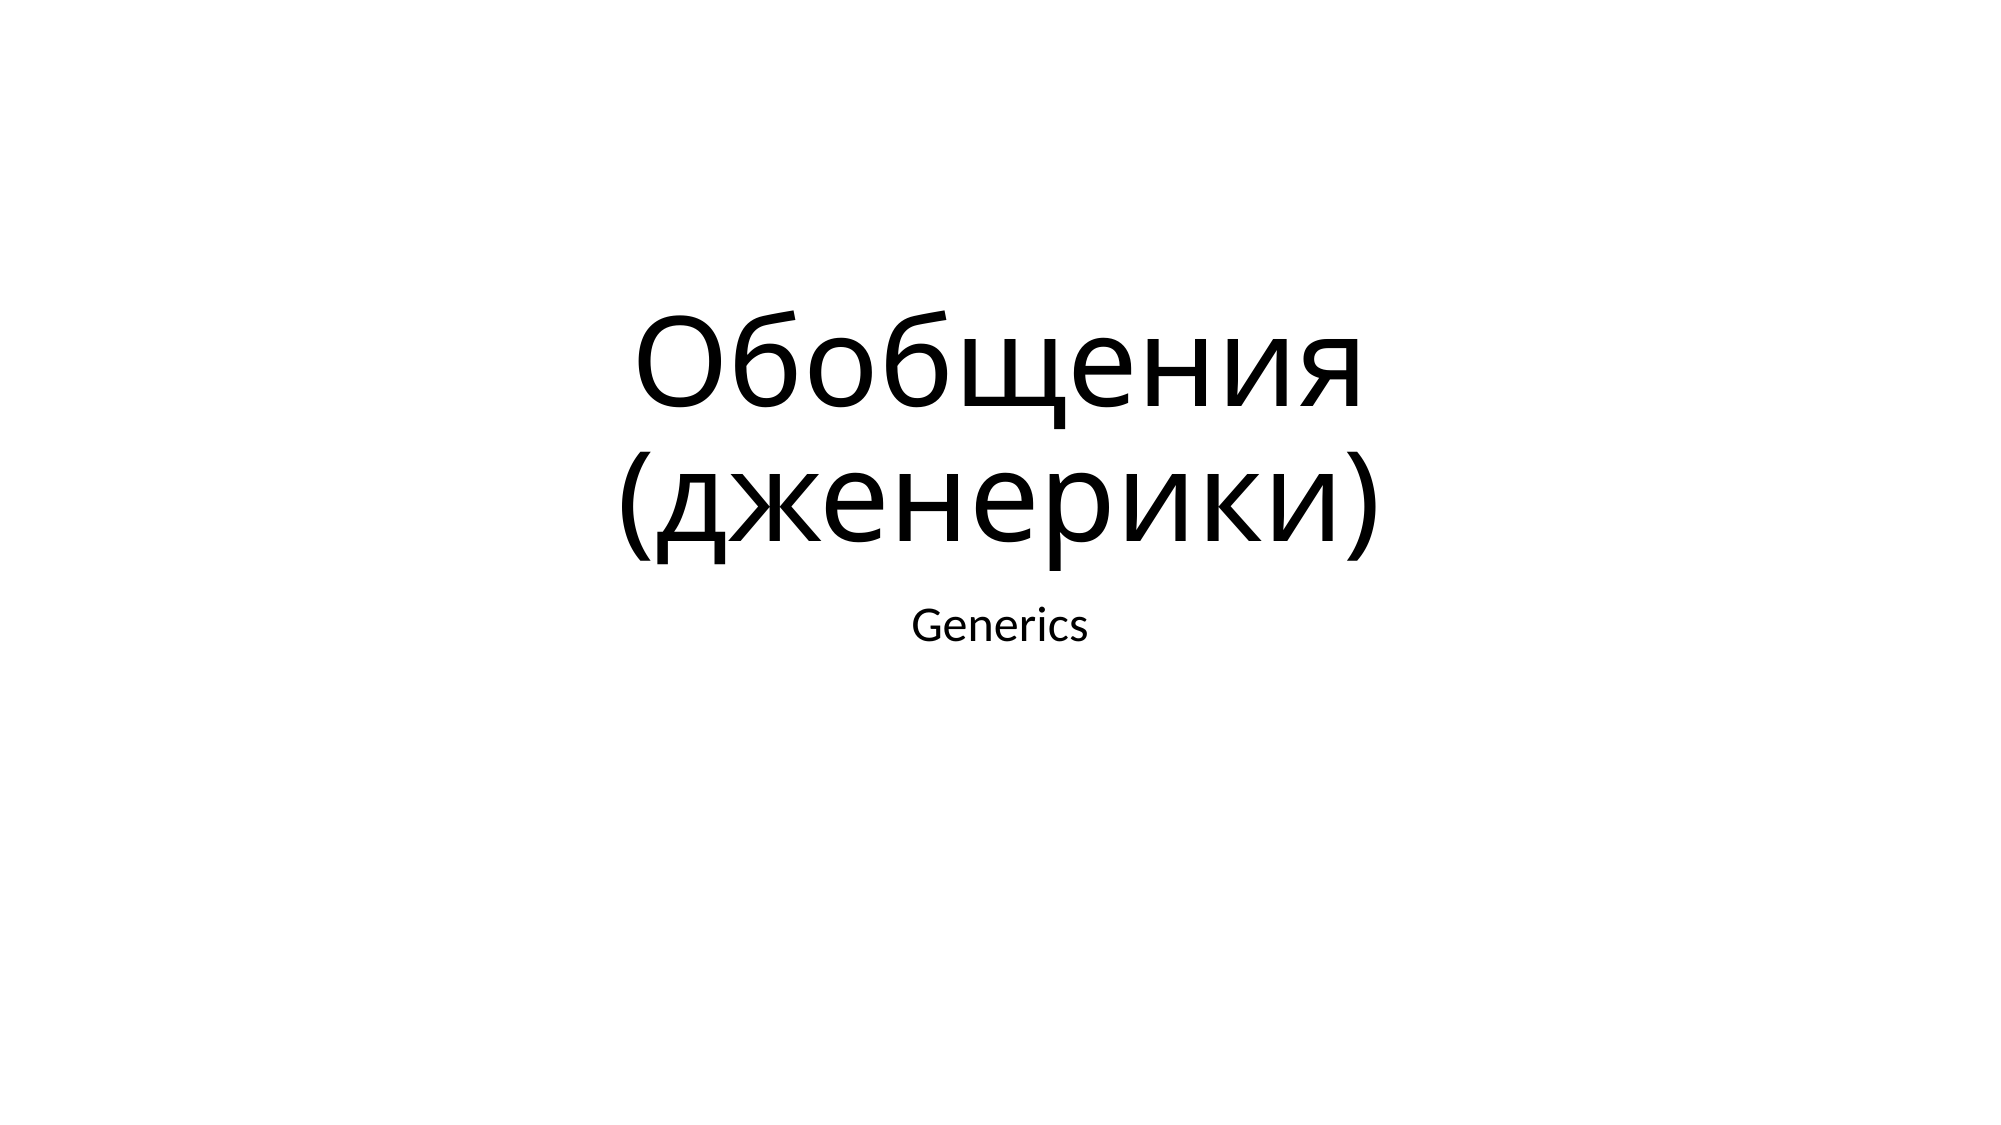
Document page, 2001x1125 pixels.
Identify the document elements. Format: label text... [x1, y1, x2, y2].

subtitle Generics [249, 590, 1750, 863]
title Обобщения (дженерики) [249, 184, 1750, 576]
